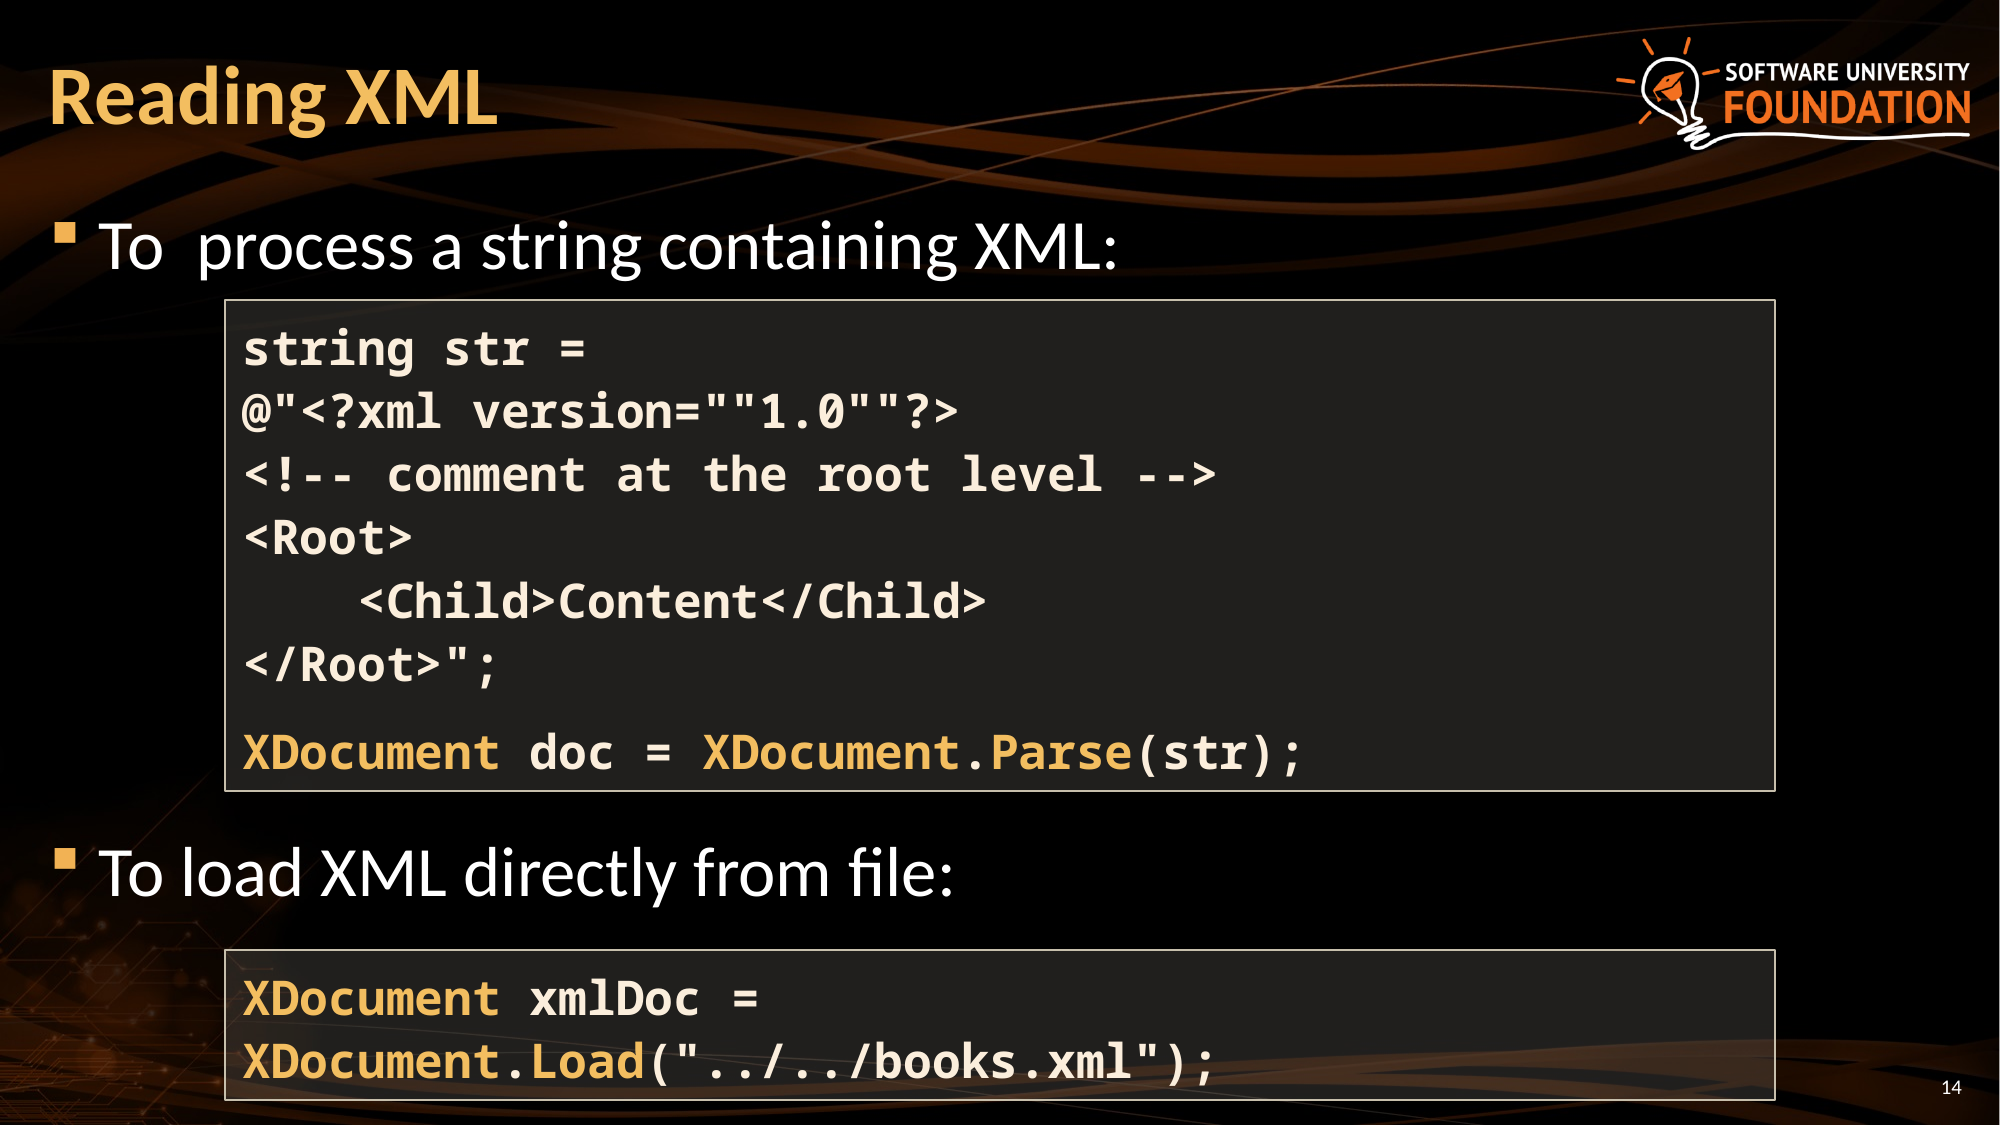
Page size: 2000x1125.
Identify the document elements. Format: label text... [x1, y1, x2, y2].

list To process a string containing XML: To load XML directly from file: [31, 188, 1968, 1103]
picture [0, 0, 2000, 1125]
text_box XDocument xmlDoc = XDocument.Load("../../books.xml"); [224, 949, 1775, 1100]
title Reading XML [30, 6, 1602, 189]
text_box string str = @"<?xml version=""1.0""?> <!-- comment at the root level --> <Root> <Child>Content</Child> </Root>"; XDocument doc = XDocument.Parse(str); [224, 299, 1775, 791]
